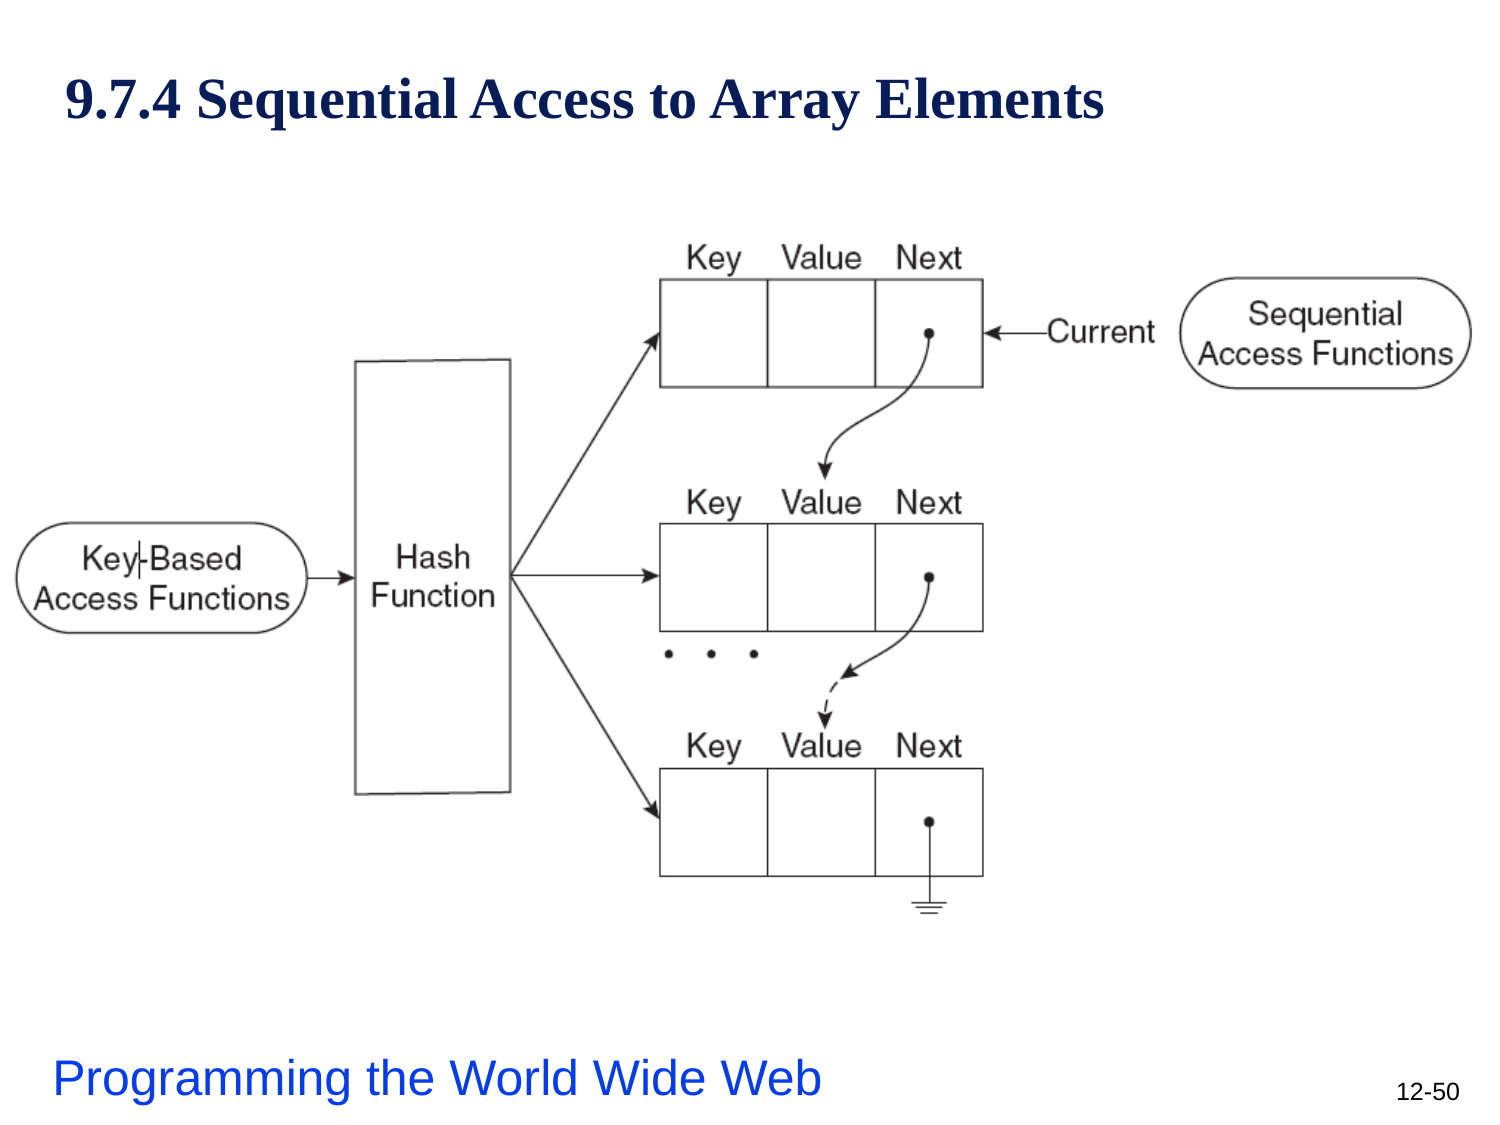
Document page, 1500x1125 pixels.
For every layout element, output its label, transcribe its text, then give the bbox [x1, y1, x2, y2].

picture [12, 237, 1476, 921]
title 9.7.4 Sequential Access to Array Elements [50, 49, 1463, 138]
